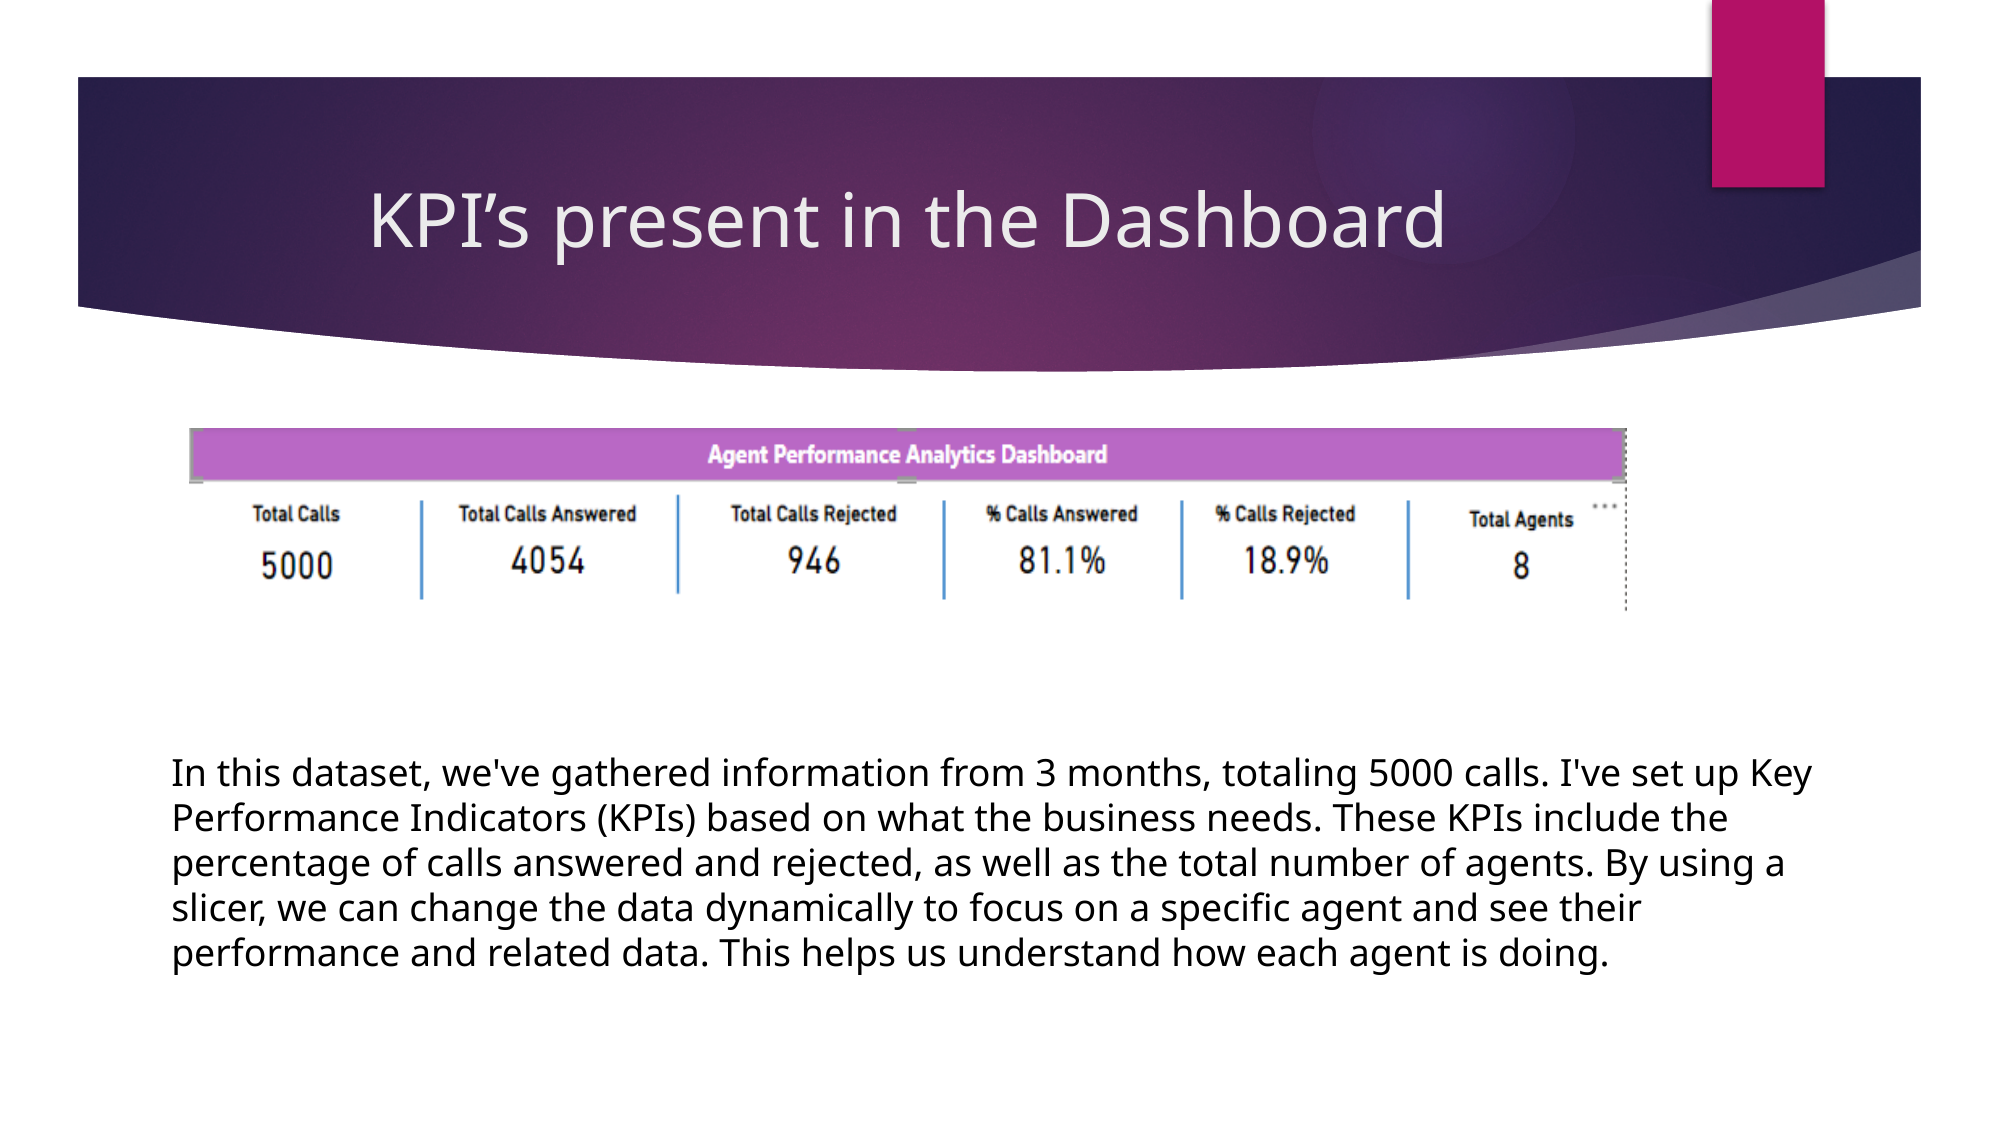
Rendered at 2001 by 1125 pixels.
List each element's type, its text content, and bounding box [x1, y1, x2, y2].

text_box In this dataset, we've gathered information from 3 months, totaling 5000 calls. I've set up Key Performance Indicators (KPIs) based on what the business needs. These KPIs include the percentage of calls answered and rejected, as well as the total number of agents. By using a slicer, we can change the data dynamically to focus on a specific agent and see their performance and related data. This helps us understand how each agent is doing. [156, 741, 1856, 982]
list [189, 427, 1627, 614]
title KPI’s present in the Dashboard [189, 159, 1627, 276]
